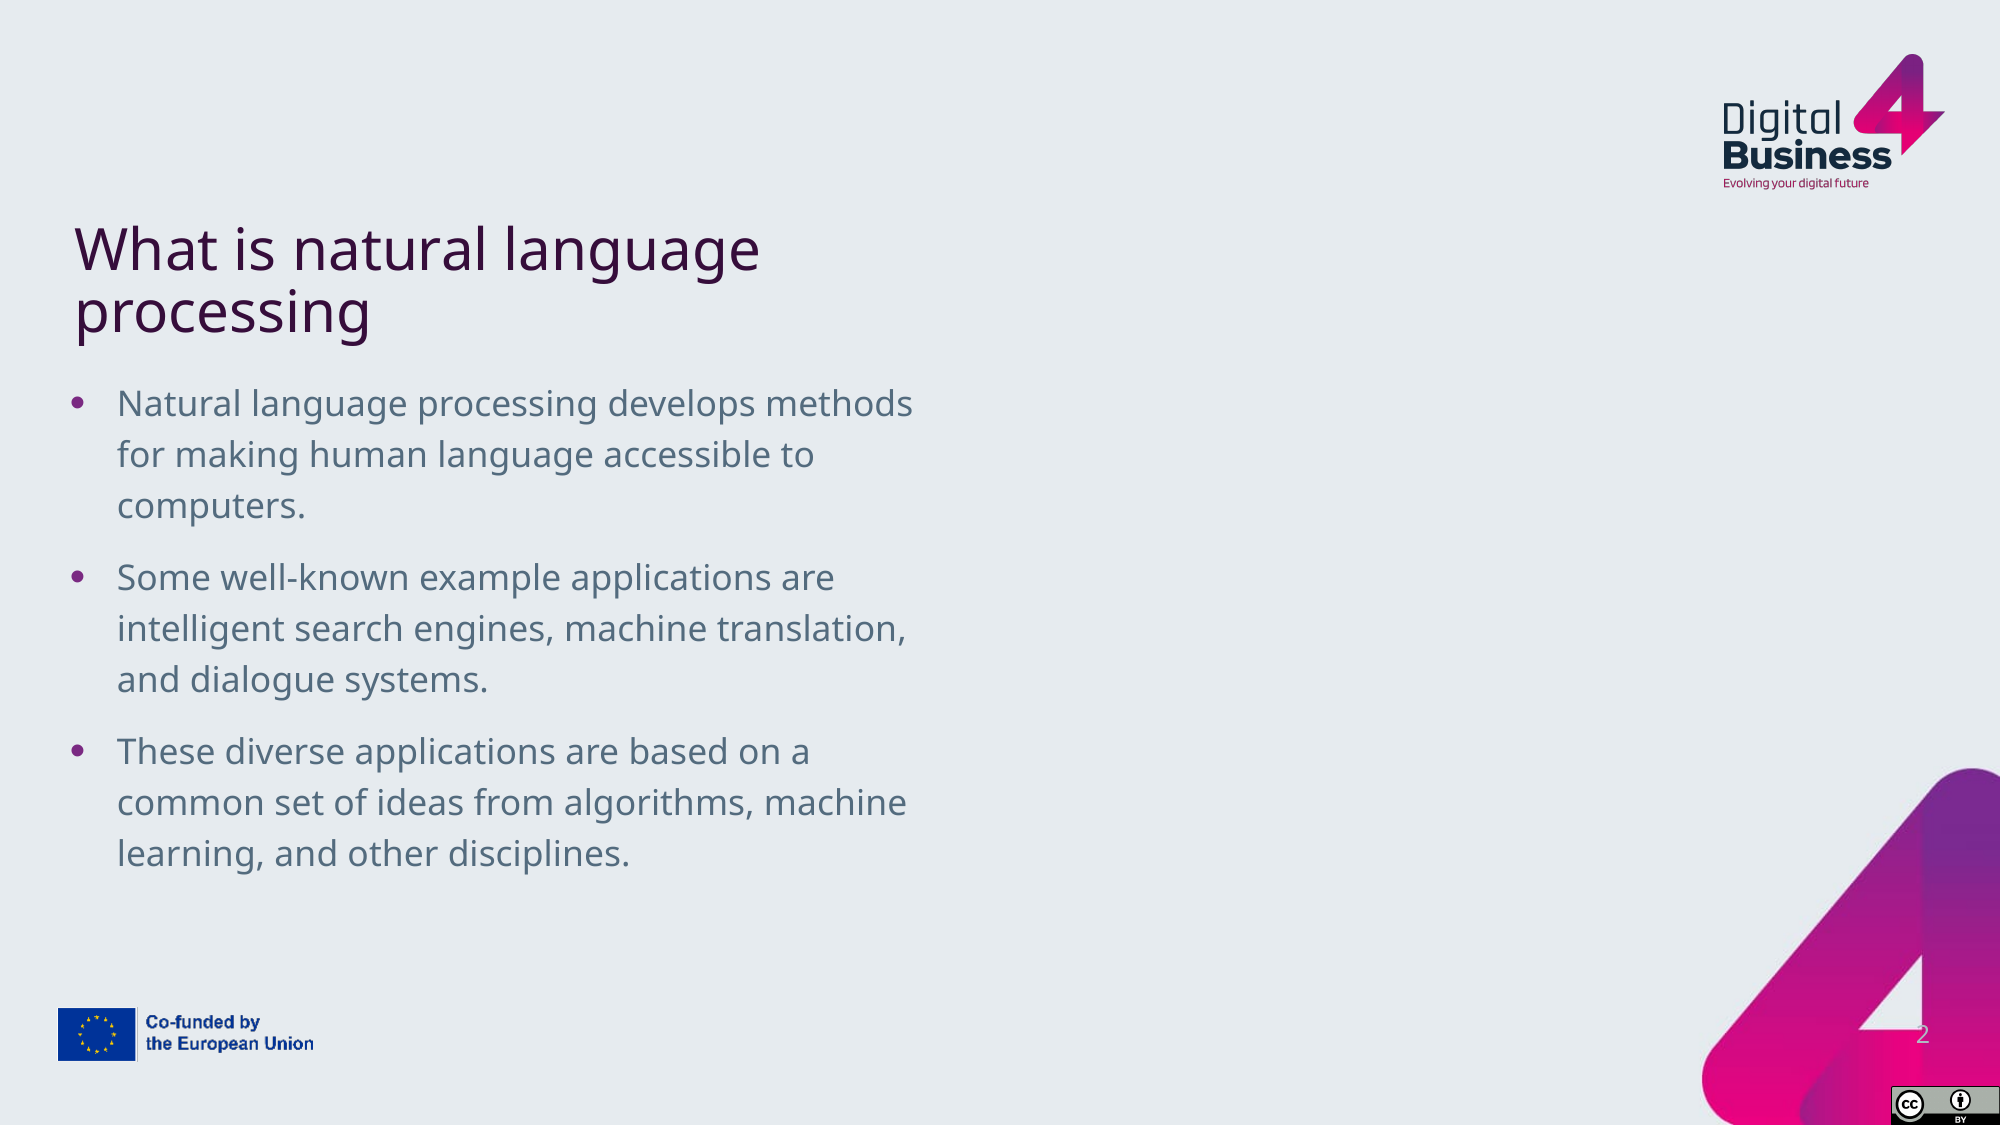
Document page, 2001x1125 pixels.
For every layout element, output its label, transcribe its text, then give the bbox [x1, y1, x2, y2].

slide_number 2 [1856, 1005, 1945, 1066]
title What is natural language processing [59, 135, 934, 354]
picture [0, 0, 2000, 1125]
list Natural language processing develops methods for making human language accessible to computers. Some well-known example applications are intelligent search engines, machine translation, and dialogue systems. These diverse applications are based on a common set of ideas from algorithms, machine learning, and other disciplines. [54, 365, 1879, 914]
